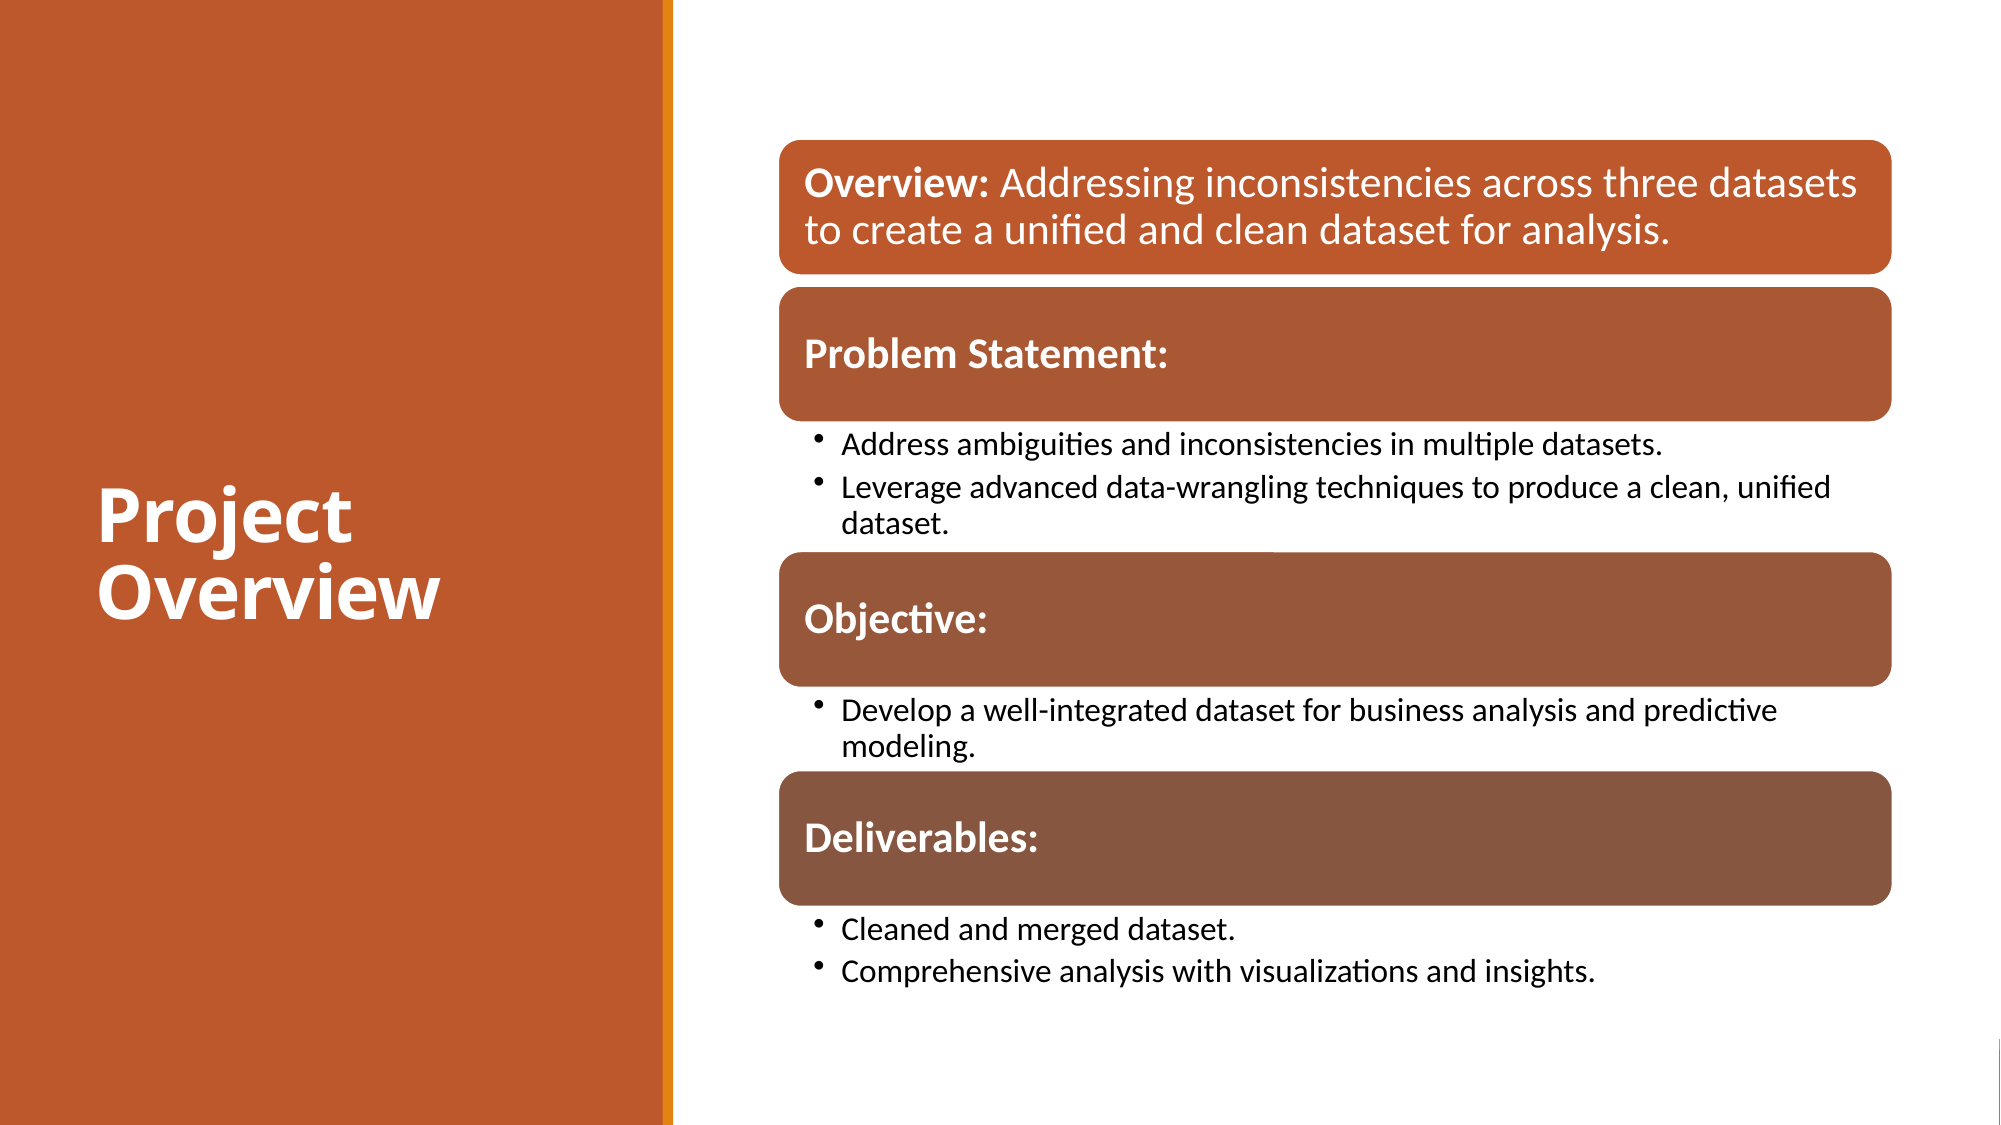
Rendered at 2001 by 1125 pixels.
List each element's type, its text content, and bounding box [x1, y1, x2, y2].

title Project Overview [80, 84, 587, 1032]
text_box [661, 0, 674, 1125]
text_box [0, 0, 661, 1125]
text_box [674, 0, 2000, 1125]
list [777, 104, 1894, 1033]
